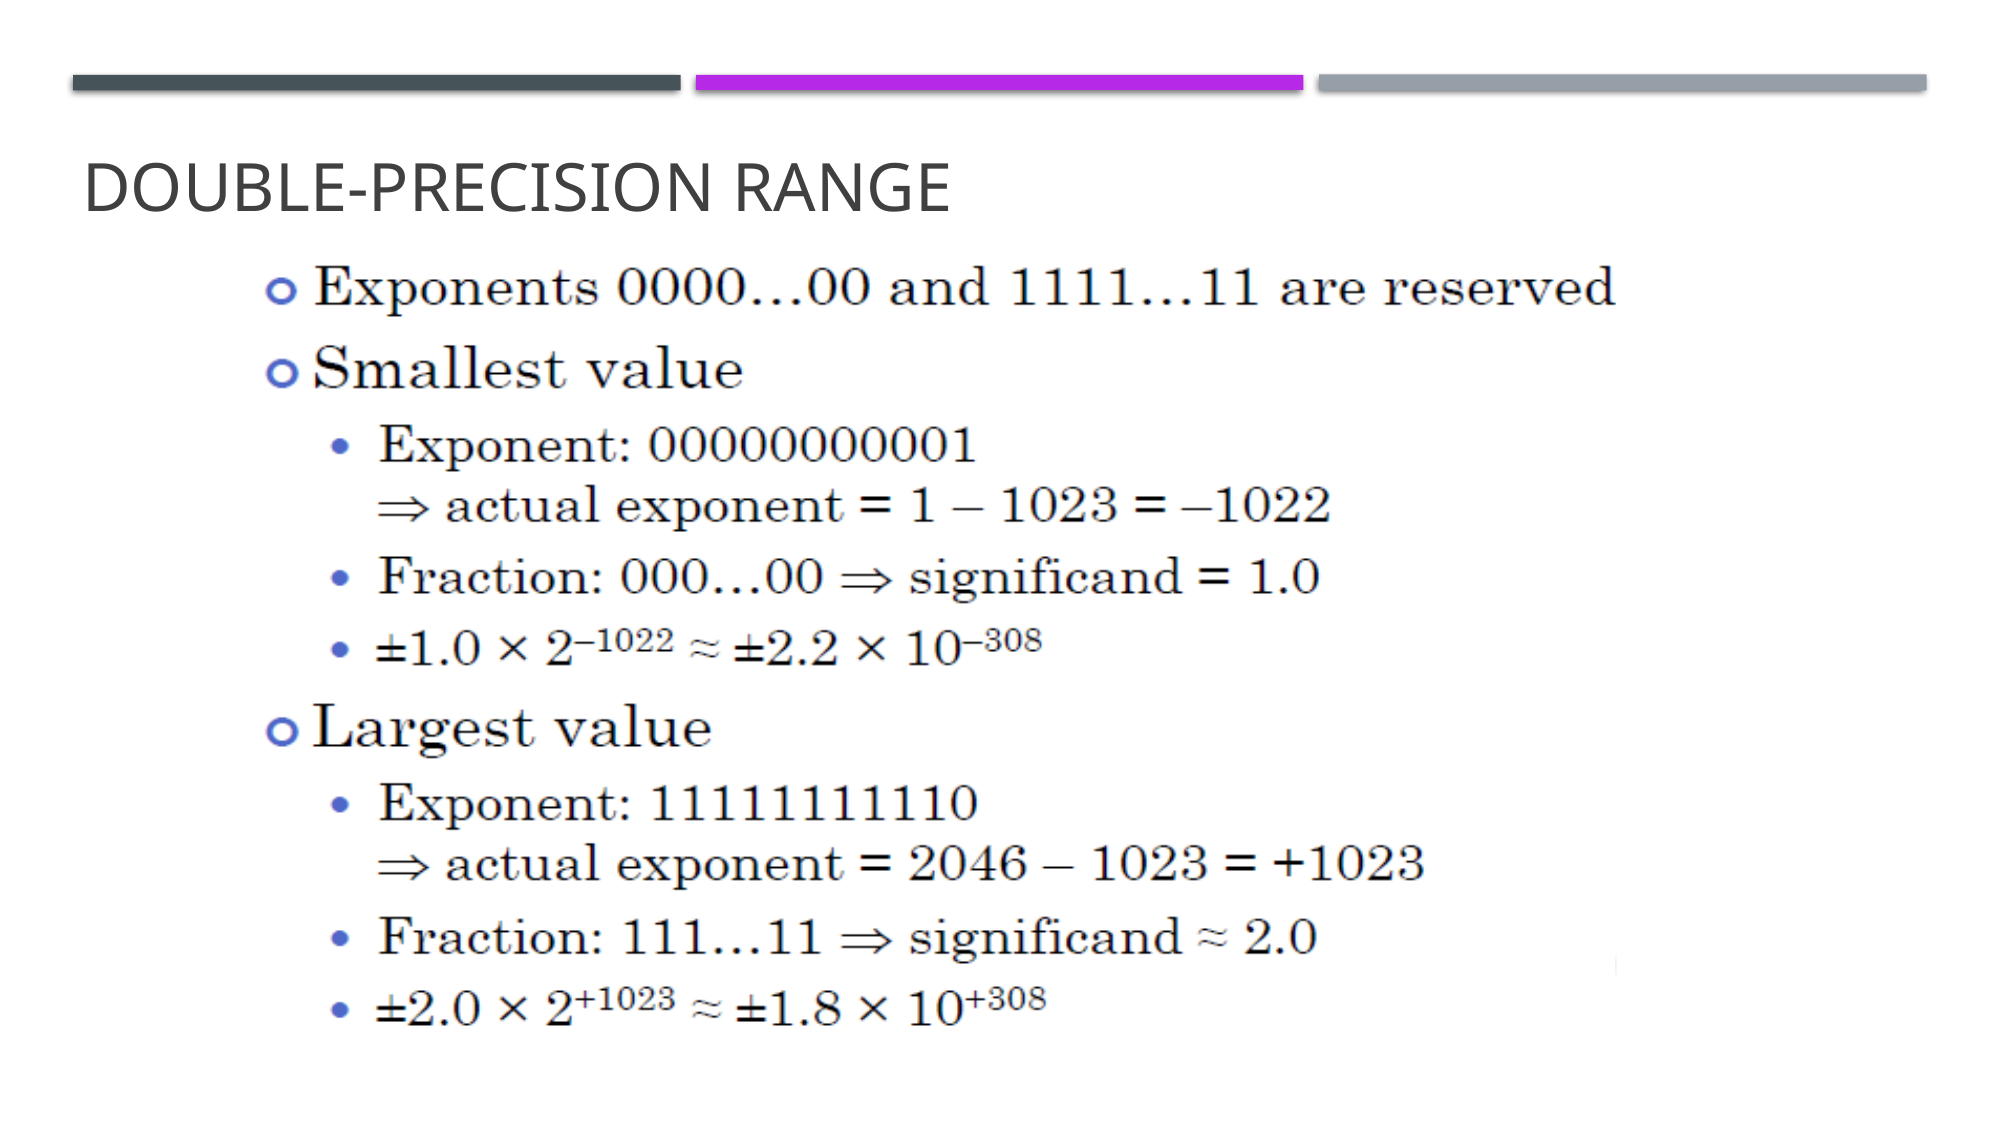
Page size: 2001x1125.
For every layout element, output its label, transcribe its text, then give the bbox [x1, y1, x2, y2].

title DOUBLE-PRECISION RANGE [67, 37, 1877, 232]
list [227, 248, 1617, 1083]
